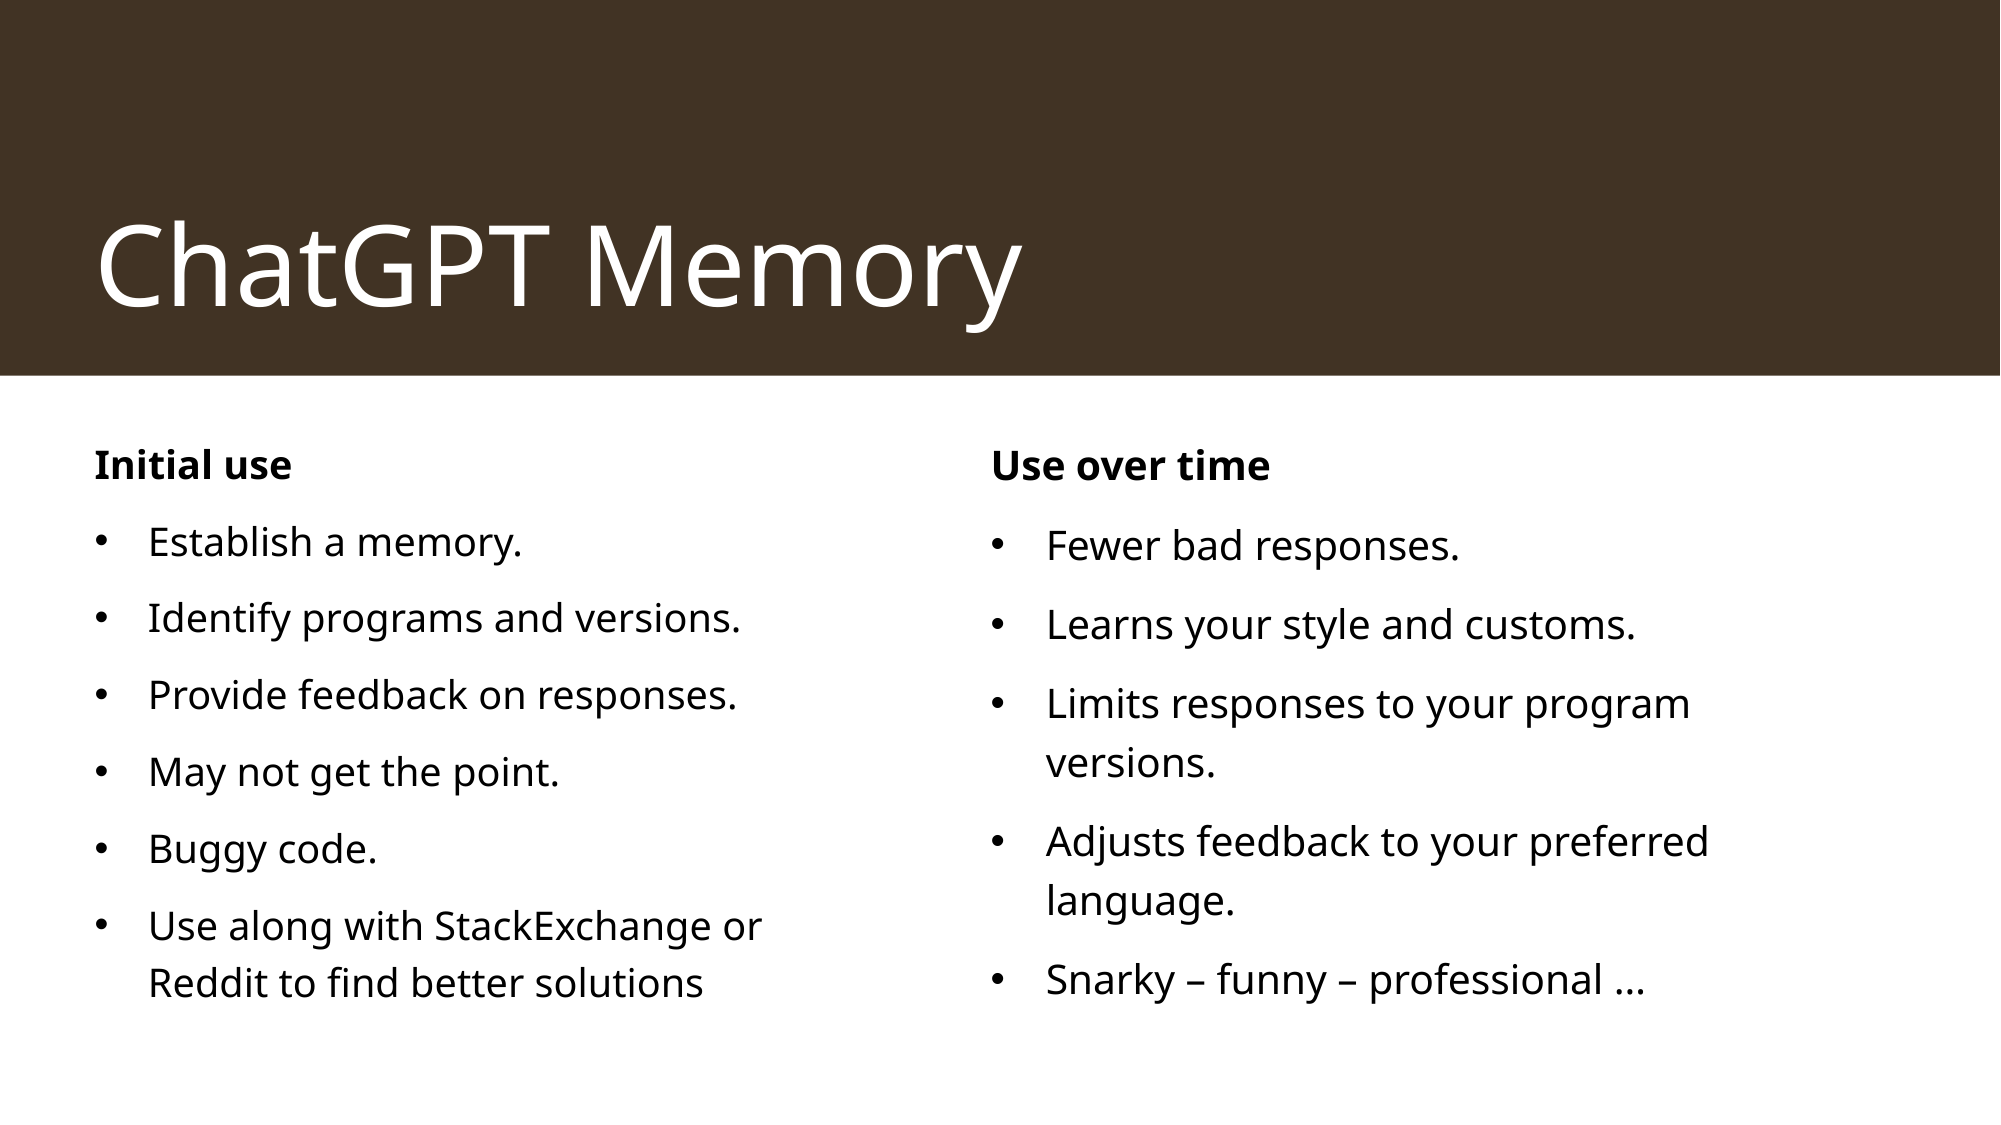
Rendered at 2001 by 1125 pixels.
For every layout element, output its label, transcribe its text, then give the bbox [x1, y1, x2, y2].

title ChatGPT Memory [79, 59, 1863, 337]
list Initial use Establish a memory. Identify programs and versions. Provide feedback on responses. May not get the point. Buggy code. Use along with StackExchange or Reddit to find better solutions [79, 422, 866, 1014]
text_box Use over time Fewer bad responses. Learns your style and customs. Limits responses to your program versions. Adjusts feedback to your preferred language. Snarky – funny – professional … [975, 422, 1863, 1014]
